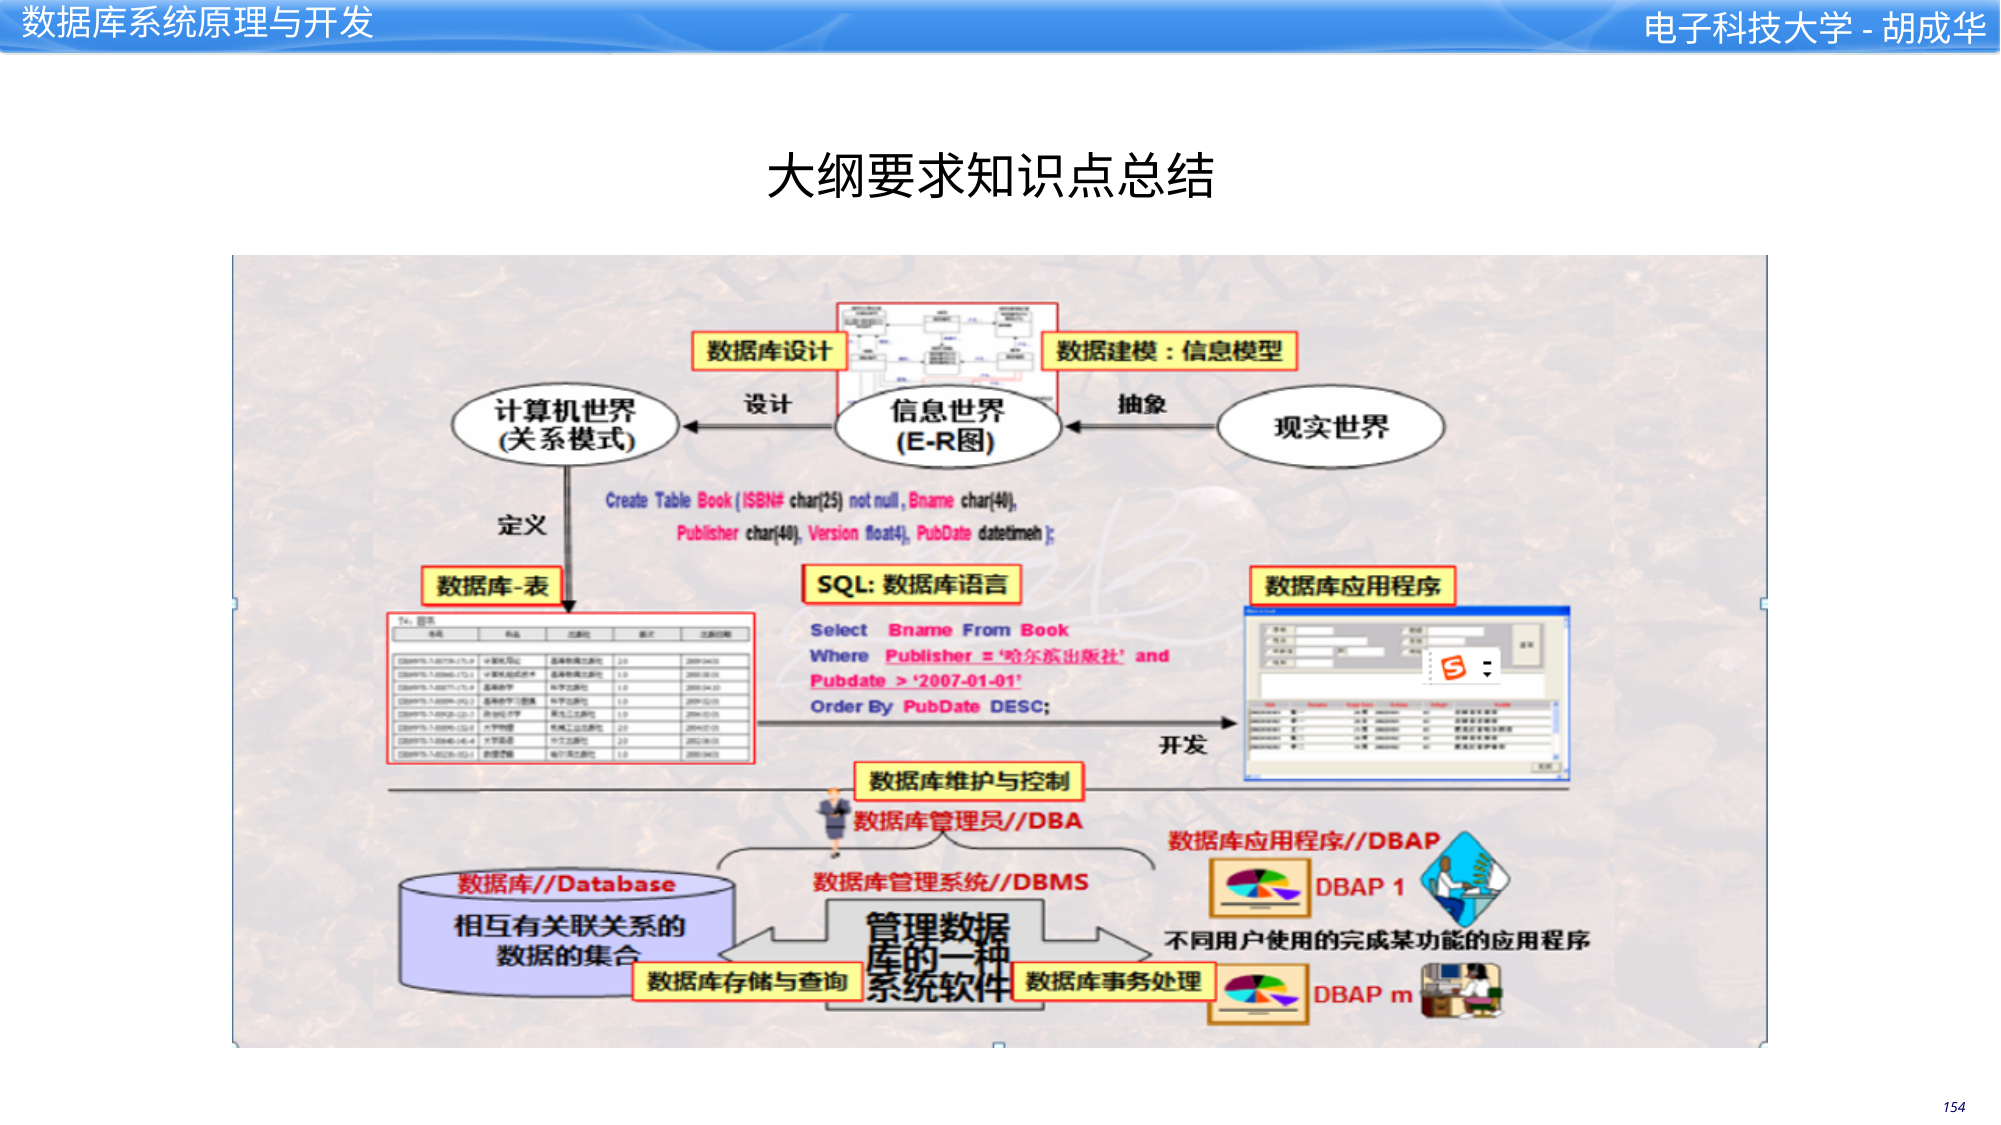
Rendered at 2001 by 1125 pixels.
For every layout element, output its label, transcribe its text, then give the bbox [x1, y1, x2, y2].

text_box 大纲要求知识点总结 [751, 137, 1343, 212]
picture [231, 255, 1768, 1048]
picture [0, 0, 2000, 55]
